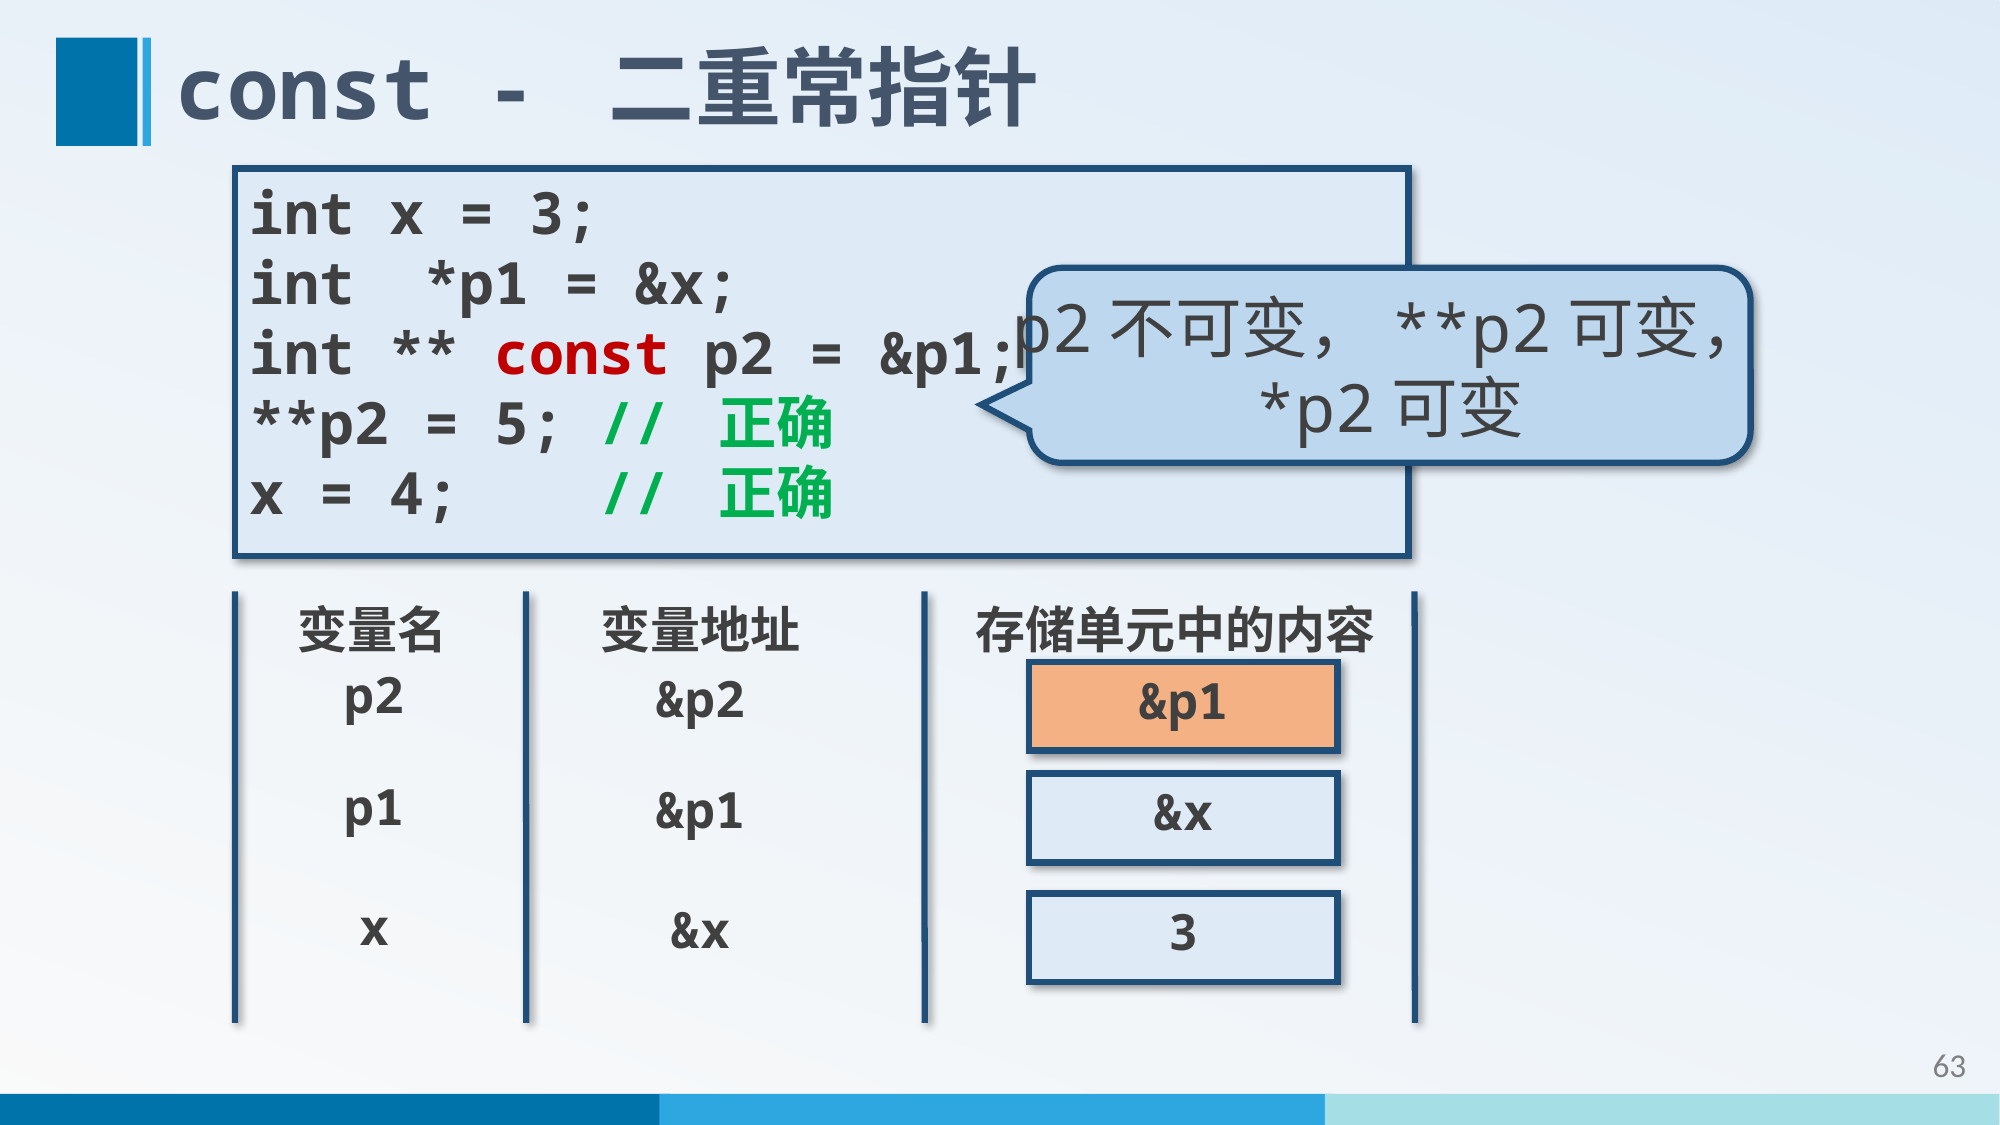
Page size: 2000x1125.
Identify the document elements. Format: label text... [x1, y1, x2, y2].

text_box p1 [271, 768, 477, 858]
text_box 变量名 [282, 591, 489, 681]
title const - 二重常指针 [160, 37, 1791, 146]
text_box [200, 591, 1160, 1037]
text_box int x = 3; int *p1 = &x; int ** const p2 = &p1; **p2 = 5; // 正确 x = 4; // 正确 [234, 168, 1409, 557]
text_box &p1 [546, 771, 856, 861]
text_box &p1 [1029, 681, 1338, 751]
text_box &x [546, 891, 856, 981]
text_box p2 [271, 656, 477, 746]
text_box 存储单元中的内容 [960, 591, 1415, 681]
text_box &x [1029, 773, 1338, 863]
text_box 变量地址 [545, 591, 856, 681]
text_box 3 [1029, 893, 1338, 983]
text_box &p2 [546, 681, 856, 749]
text_box x [271, 888, 477, 977]
text_box p2不可变，**p2可变， *p2可变 [981, 267, 1751, 463]
